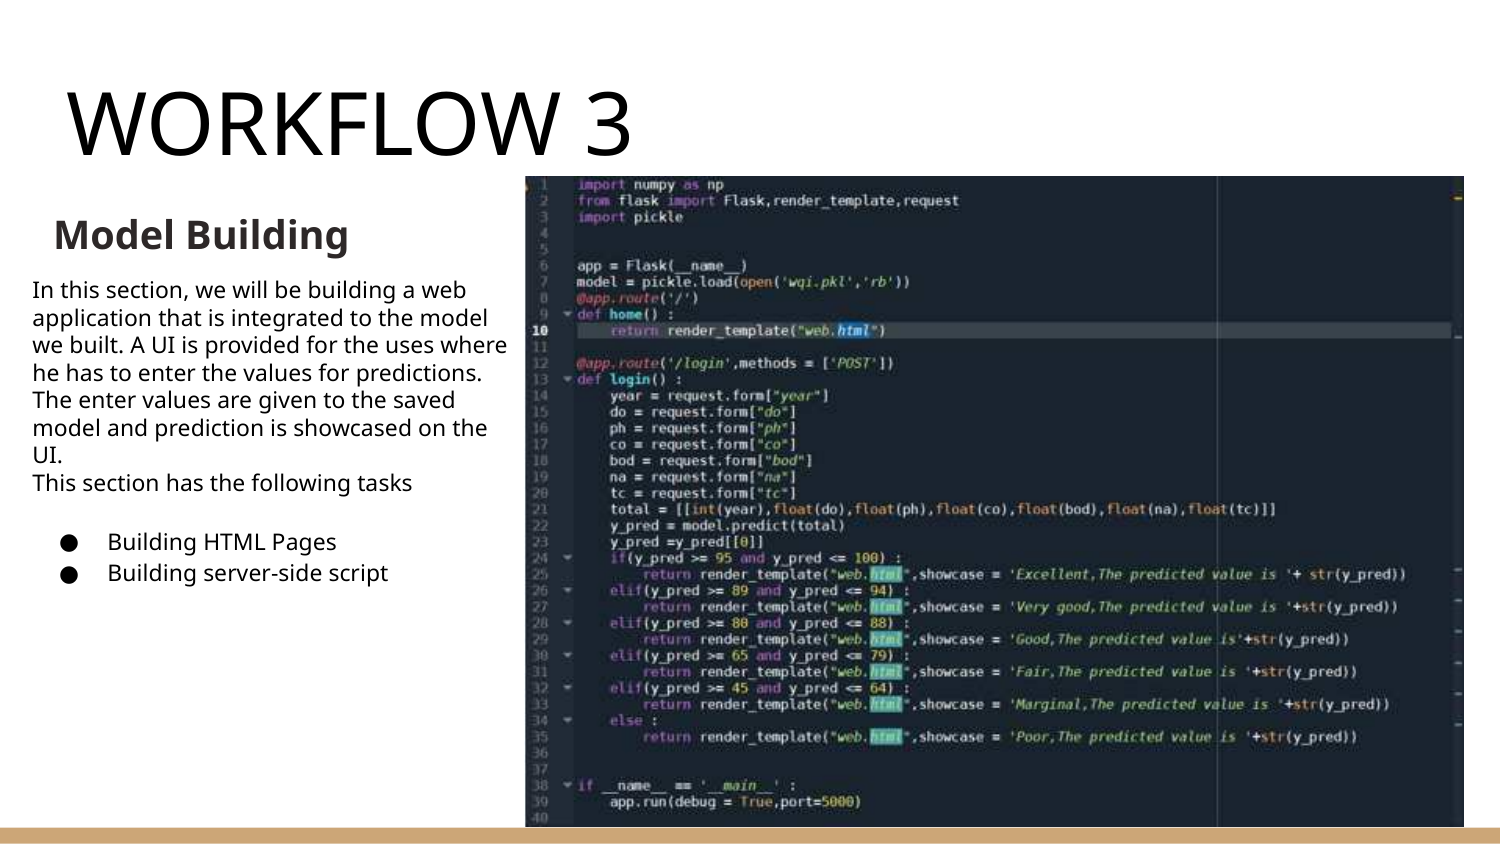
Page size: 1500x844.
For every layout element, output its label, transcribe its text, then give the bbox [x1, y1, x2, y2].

list Model Building [38, 188, 497, 261]
title WORKFLOW 3 [51, 51, 1449, 189]
picture [524, 176, 1464, 828]
text_box In this section, we will be building a web application that is integrated to the model we built. A UI is provided for the uses where he has to enter the values for predictions. The enter values are given to the saved model and prediction is showcased on the UI. This section has the following tasks Building HTML Pages Building server-side script [17, 261, 519, 646]
